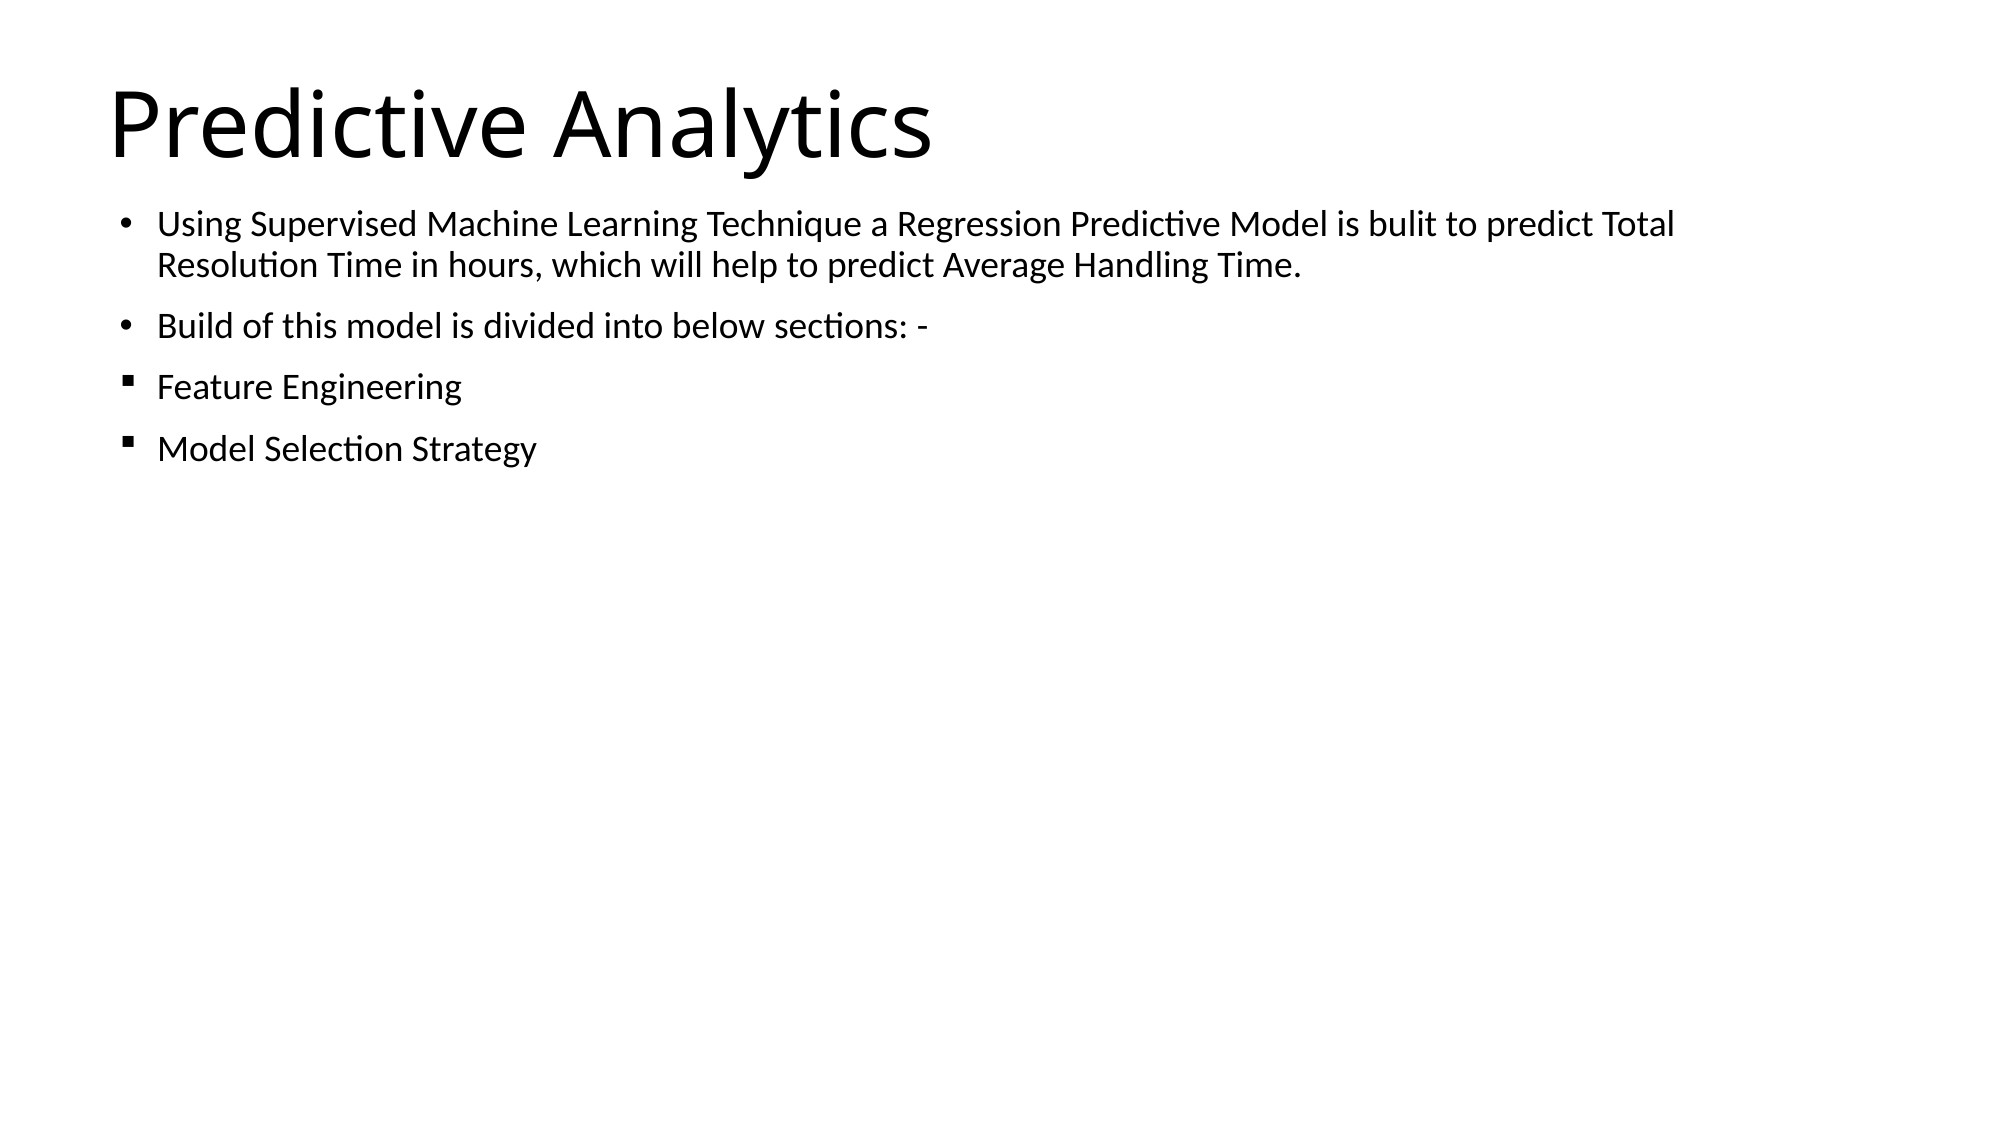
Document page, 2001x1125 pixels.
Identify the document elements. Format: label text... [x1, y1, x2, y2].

text_box Predictive Analytics [92, 65, 1818, 191]
list Using Supervised Machine Learning Technique a Regression Predictive Model is bulit to predict Total Resolution Time in hours, which will help to predict Average Handling Time. Build of this model is divided into below sections: - Feature Engineering Model Selection Strategy [104, 197, 1830, 1035]
